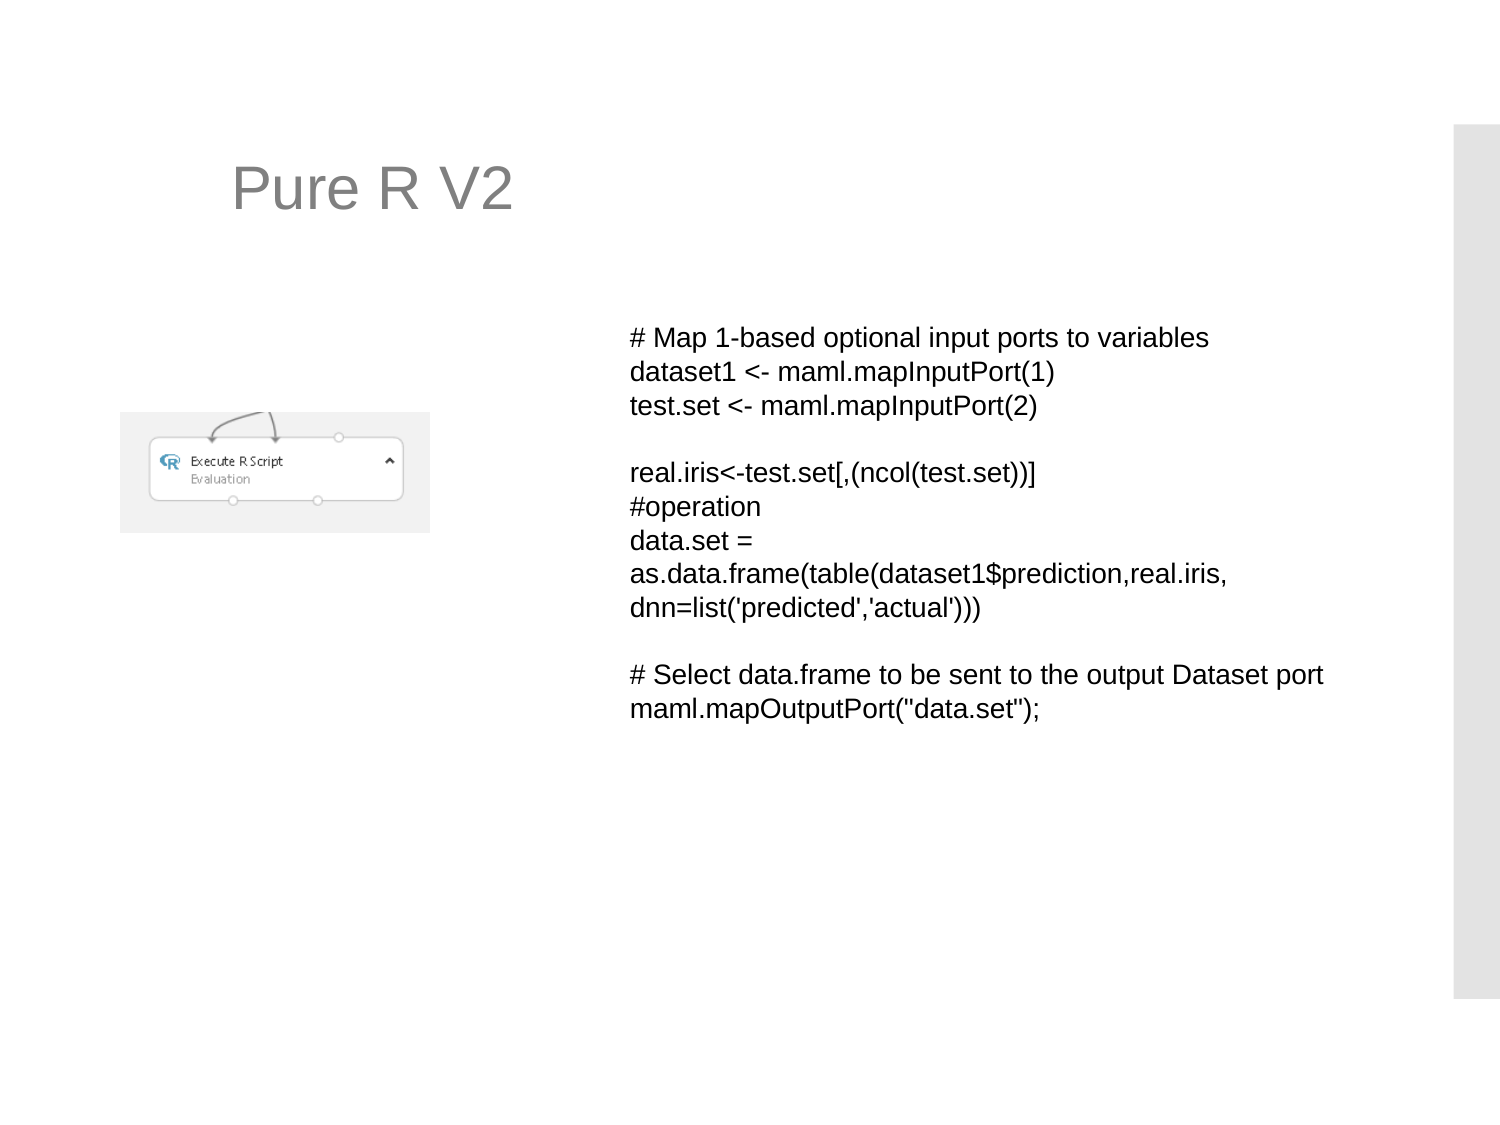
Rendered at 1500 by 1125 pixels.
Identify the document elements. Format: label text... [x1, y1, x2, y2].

picture [120, 411, 430, 534]
text_box # Map 1-based optional input ports to variables dataset1 <- maml.mapInputPort(1) test.set <- maml.mapInputPort(2) real.iris<-test.set[,(ncol(test.set))] #operation data.set = as.data.frame(table(dataset1$prediction,real.iris, dnn=list('predicted','actual'))) # Select data.frame to be sent to the output Dataset port maml.mapOutputPort("data.set"); [614, 312, 1365, 732]
title Pure R V2 [216, 140, 1376, 230]
